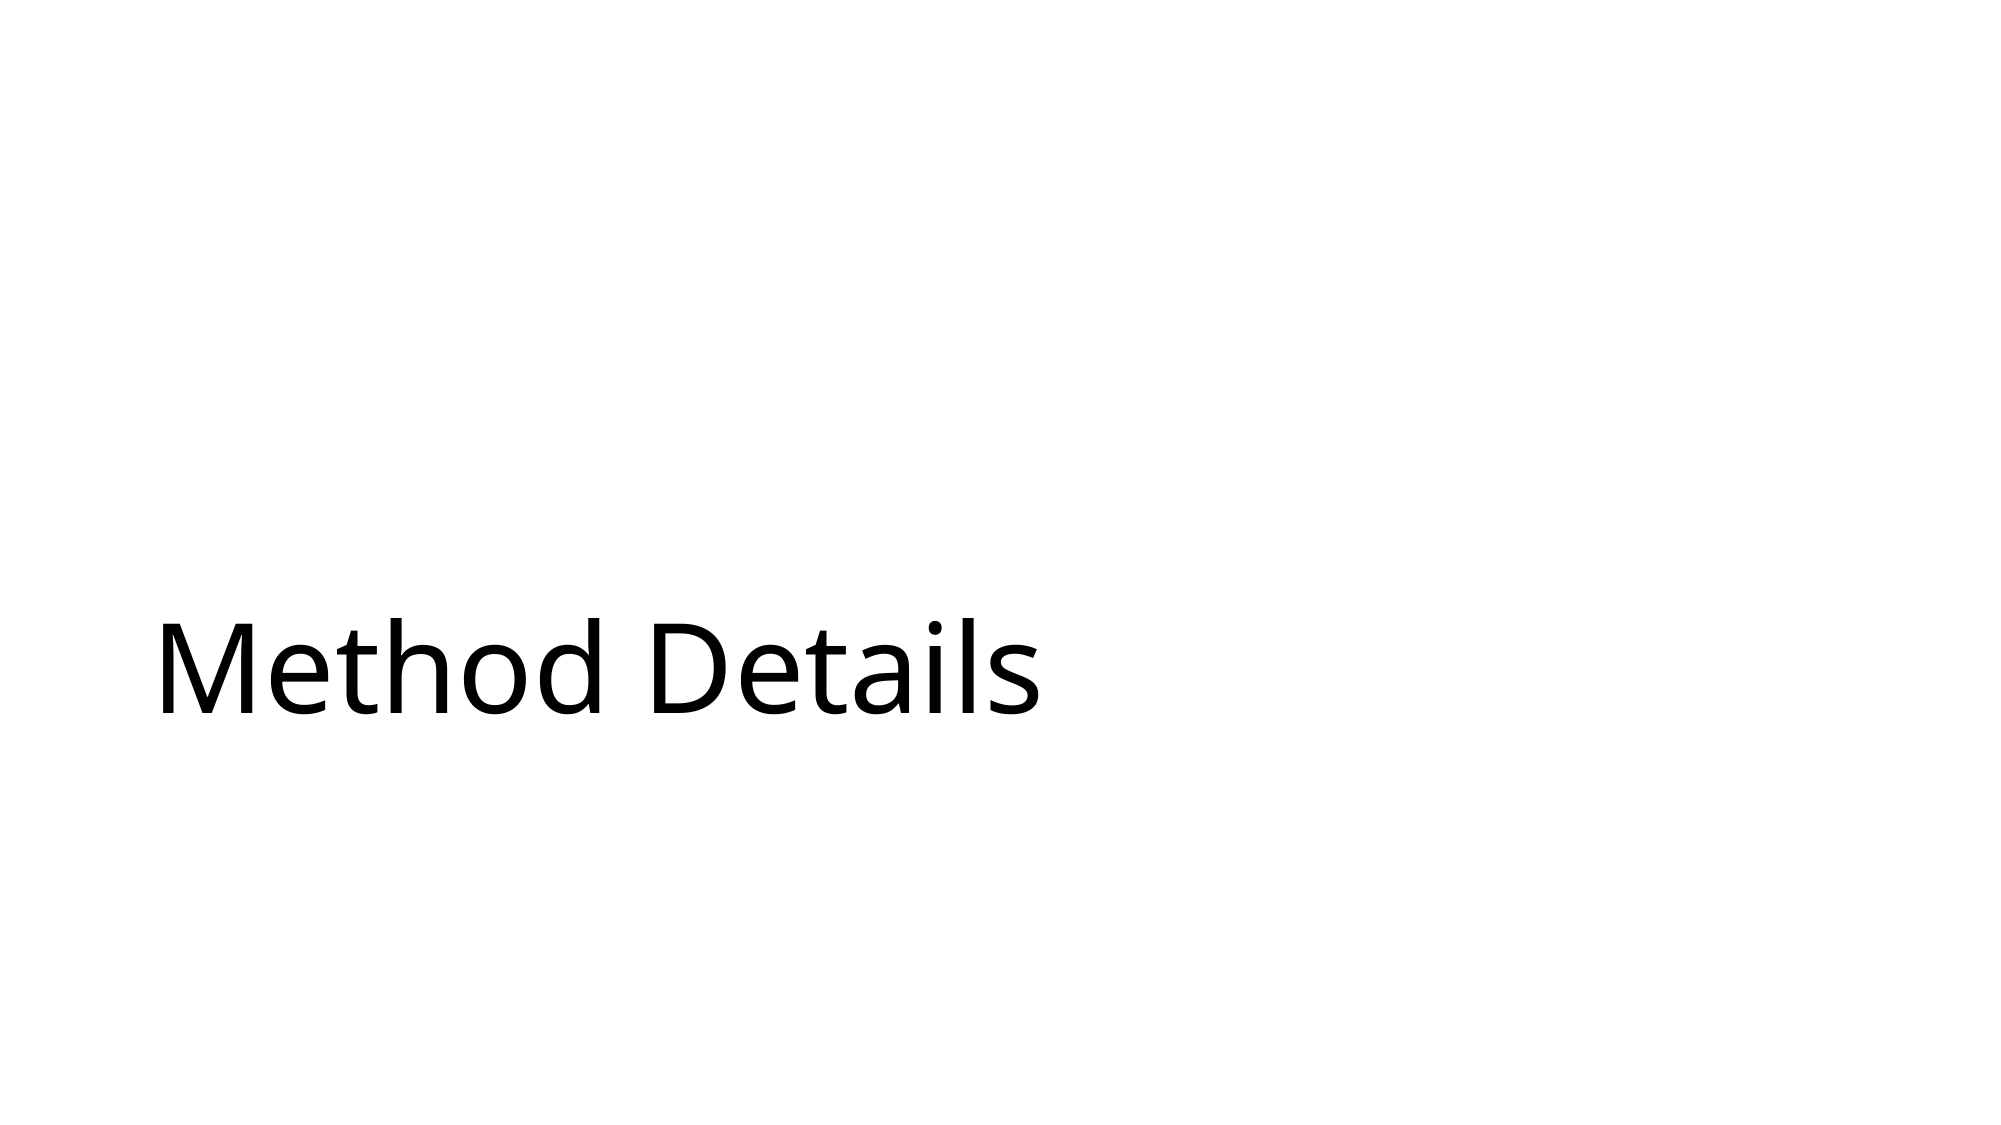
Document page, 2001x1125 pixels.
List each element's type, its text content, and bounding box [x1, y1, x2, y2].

title Method Details [136, 280, 1862, 749]
